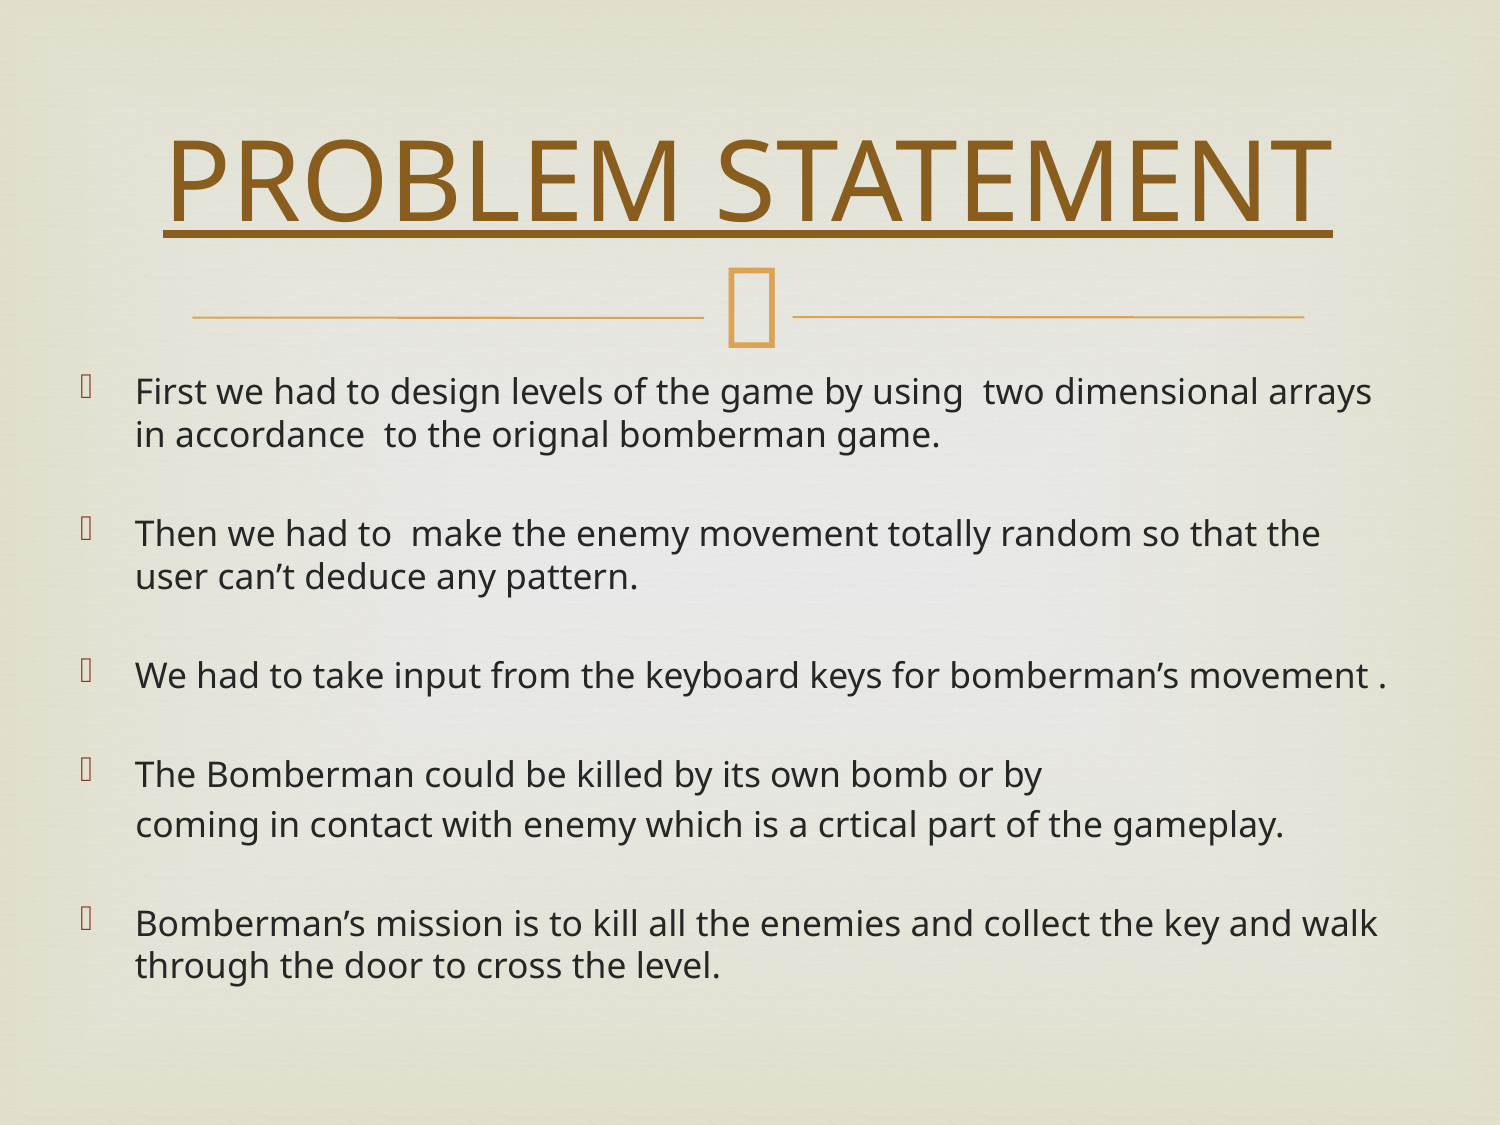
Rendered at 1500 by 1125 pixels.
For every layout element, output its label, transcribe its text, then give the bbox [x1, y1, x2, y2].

list First we had to design levels of the game by using two dimensional arrays in accordance to the orignal bomberman game. Then we had to make the enemy movement totally random so that the user can’t deduce any pattern. We had to take input from the keyboard keys for bomberman’s movement . The Bomberman could be killed by its own bomb or by coming in contact with enemy which is a crtical part of the gameplay. Bomberman’s mission is to kill all the enemies and collect the key and walk through the door to cross the level. [64, 361, 1409, 1106]
title PROBLEM STATEMENT [100, 90, 1397, 263]
